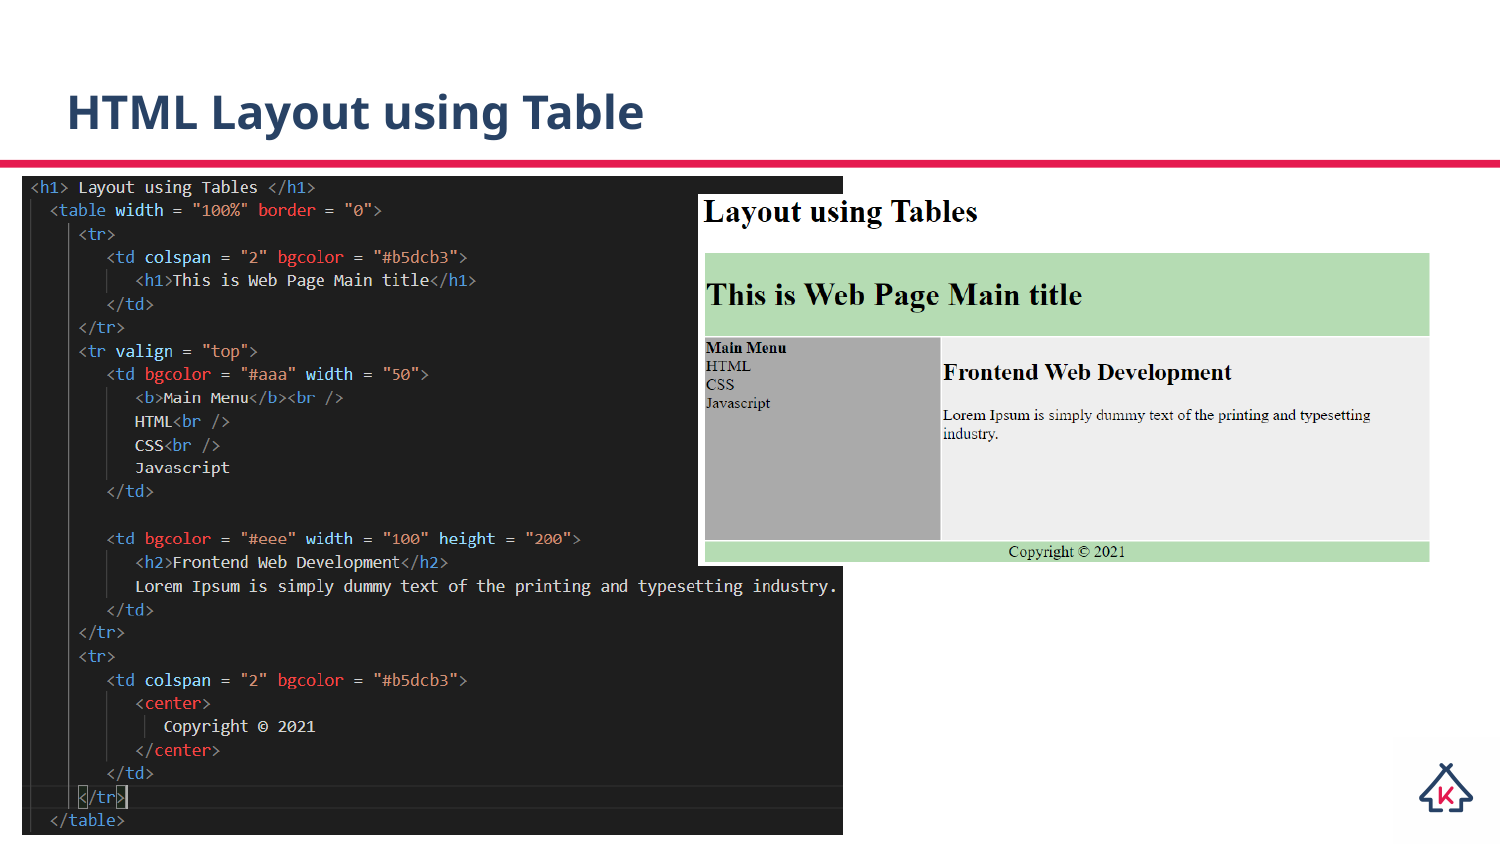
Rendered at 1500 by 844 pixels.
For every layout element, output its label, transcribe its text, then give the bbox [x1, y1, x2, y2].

picture [1393, 737, 1500, 844]
picture [21, 176, 1434, 836]
text_box [0, 159, 1500, 168]
title HTML Layout using Table [51, 65, 1449, 159]
